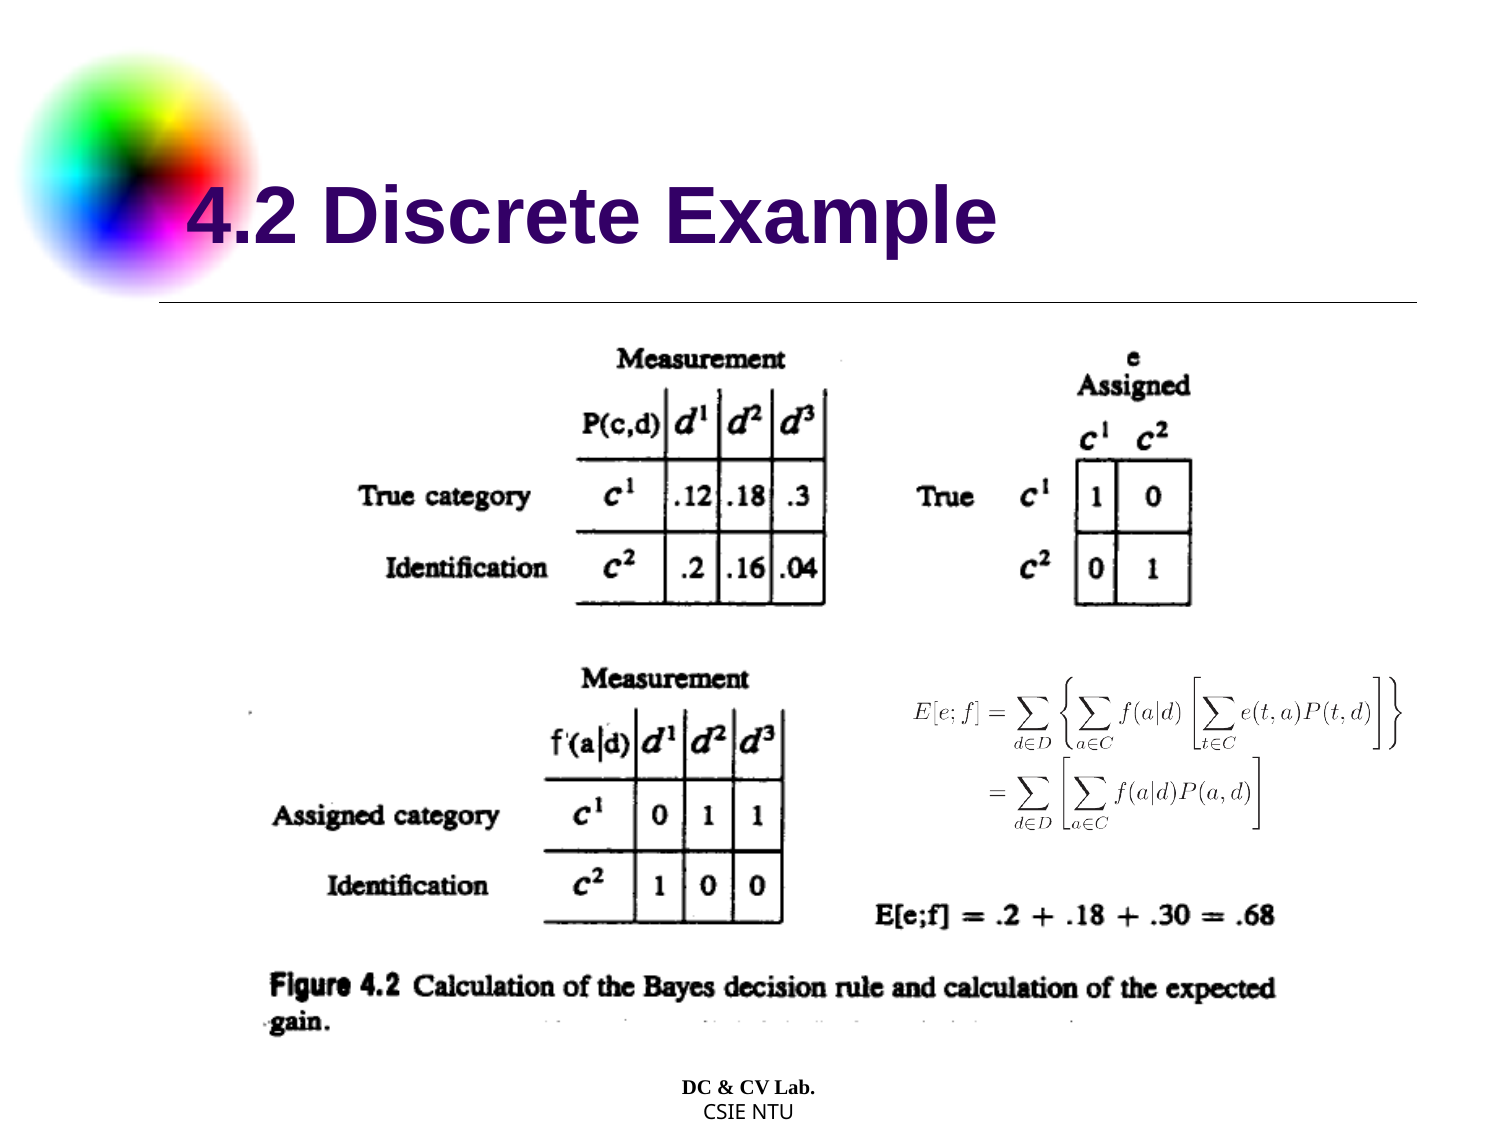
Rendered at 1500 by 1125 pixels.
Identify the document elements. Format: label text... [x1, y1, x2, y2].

picture [0, 42, 272, 318]
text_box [911, 675, 1408, 834]
footer DC & CV Lab. CSIE NTU [511, 1069, 987, 1125]
title 4.2 Discrete Example [171, 54, 1500, 268]
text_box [170, 303, 1353, 1061]
